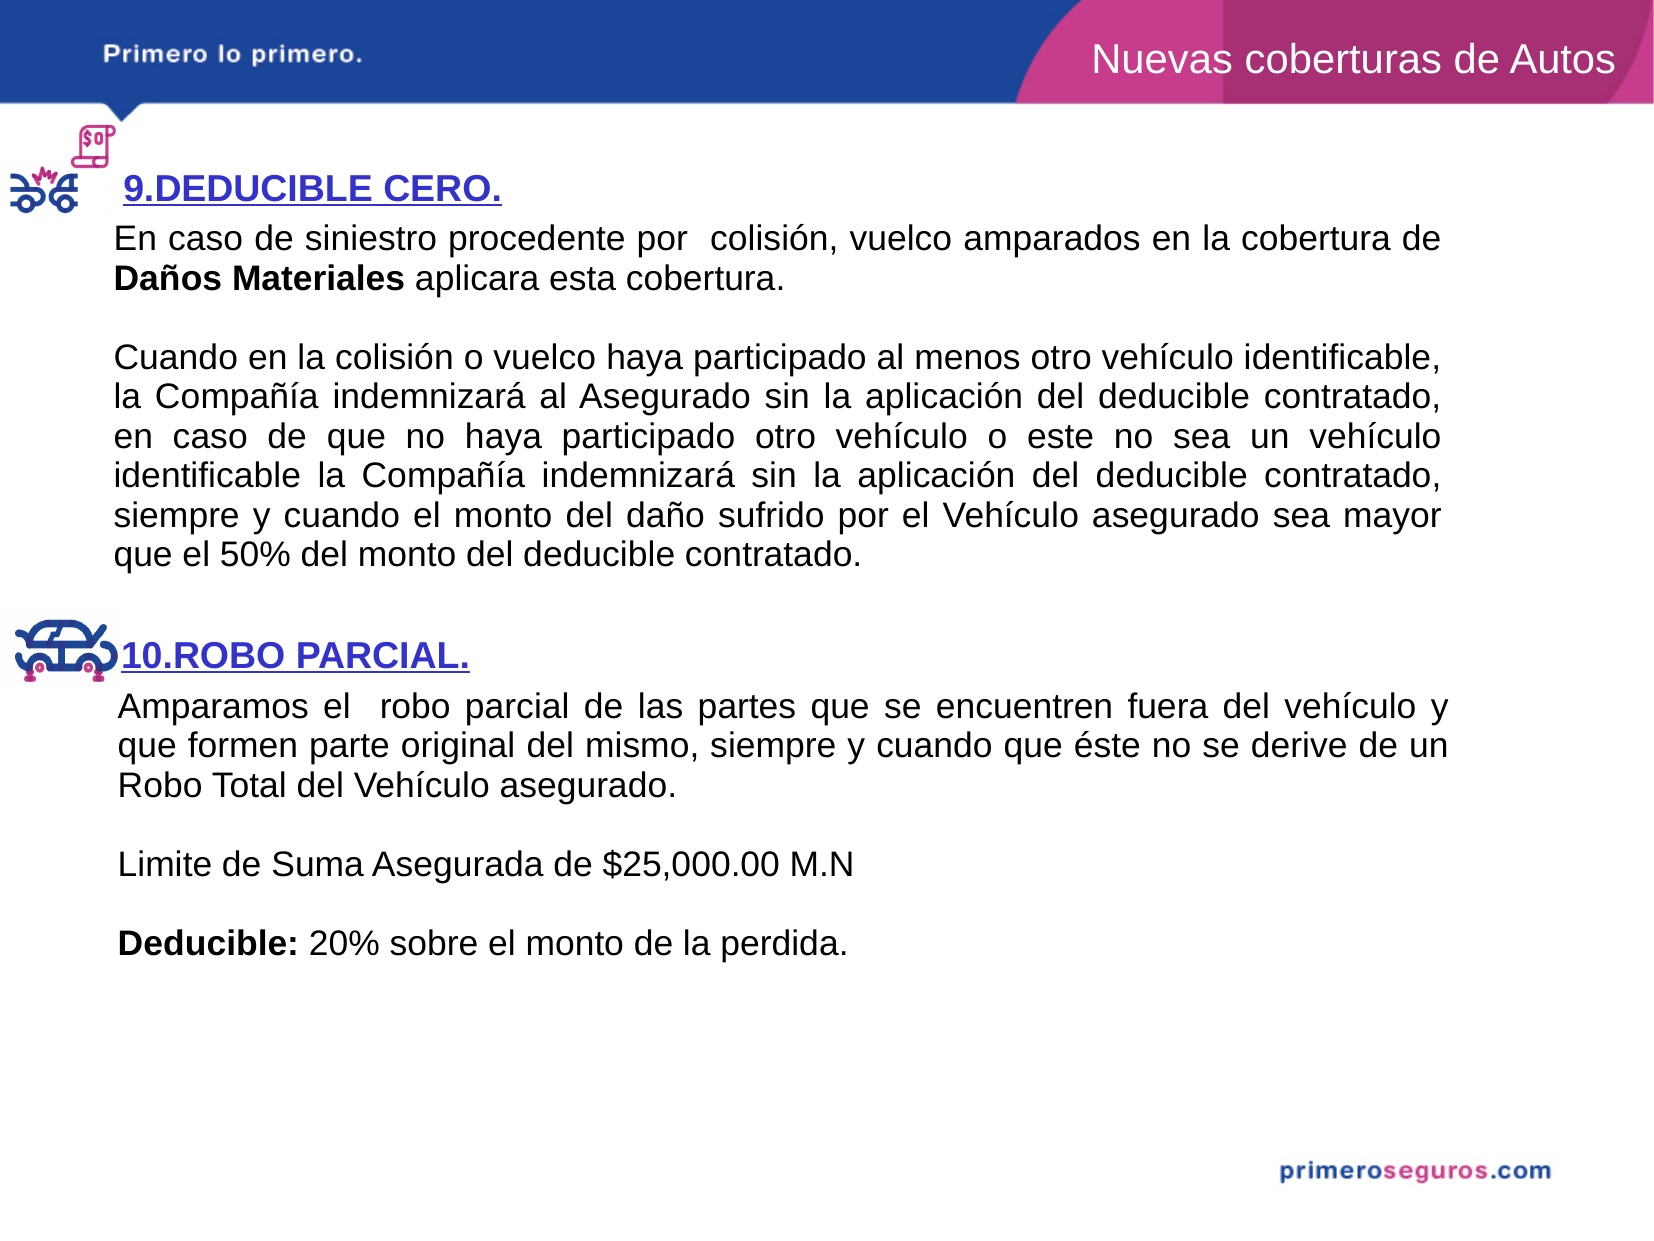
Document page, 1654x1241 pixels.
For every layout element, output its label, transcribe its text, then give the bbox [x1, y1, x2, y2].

text_box Nuevas coberturas de Autos [1076, 29, 1632, 91]
text_box Amparamos el robo parcial de las partes que se encuentren fuera del vehículo y que formen parte original del mismo, siempre y cuando que éste no se derive de un Robo Total del Vehículo asegurado. Limite de Suma Asegurada de $25,000.00 M.N Deducible: 20% sobre el monto de la perdida. [102, 679, 1465, 971]
text_box 9.DEDUCIBLE CERO. [121, 160, 518, 211]
text_box 10.ROBO PARCIAL. [125, 627, 548, 679]
picture [0, 0, 1654, 1240]
text_box En caso de siniestro procedente por colisión, vuelco amparados en la cobertura de Daños Materiales aplicara esta cobertura. Cuando en la colisión o vuelco haya participado al menos otro vehículo identificable, la Compañía indemnizará al Asegurado sin la aplicación del deducible contratado, en caso de que no haya participado otro vehículo o este no sea un vehículo identificable la Compañía indemnizará sin la aplicación del deducible contratado, siempre y cuando el monto del daño sufrido por el Vehículo asegurado sea mayor que el 50% del monto del deducible contratado. [98, 211, 1458, 622]
